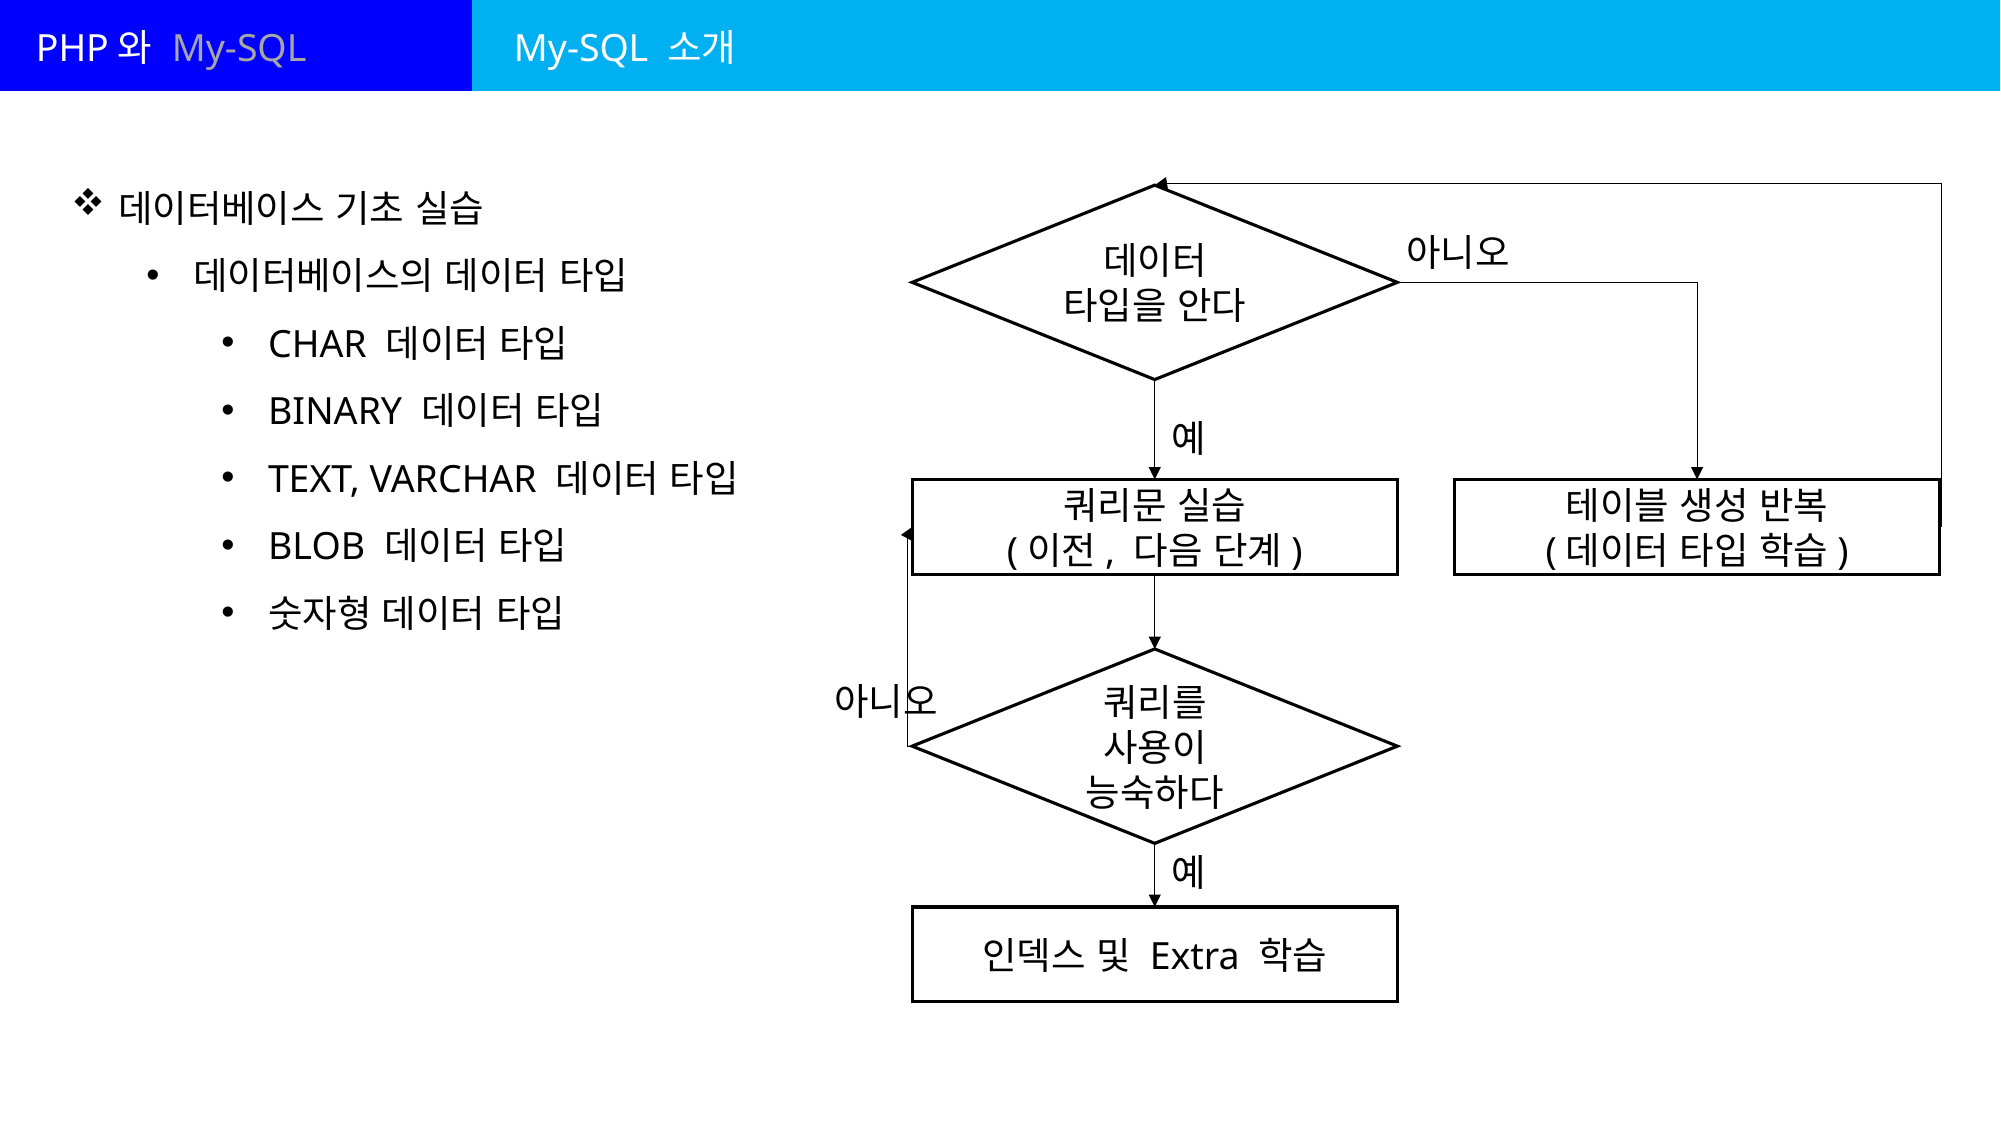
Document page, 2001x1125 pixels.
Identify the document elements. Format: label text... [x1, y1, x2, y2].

text_box My-SQL 소개 [499, 16, 752, 77]
text_box PHP와 My-SQL [21, 16, 322, 77]
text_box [814, 185, 1940, 1002]
text_box 데이터베이스 기초 실습 데이터베이스의 데이터 타입 CHAR 데이터 타입 BINARY 데이터 타입 TEXT, VARCHAR 데이터 타입 BLOB 데이터 타입 숫자형 데이터 타입 [56, 154, 1978, 642]
